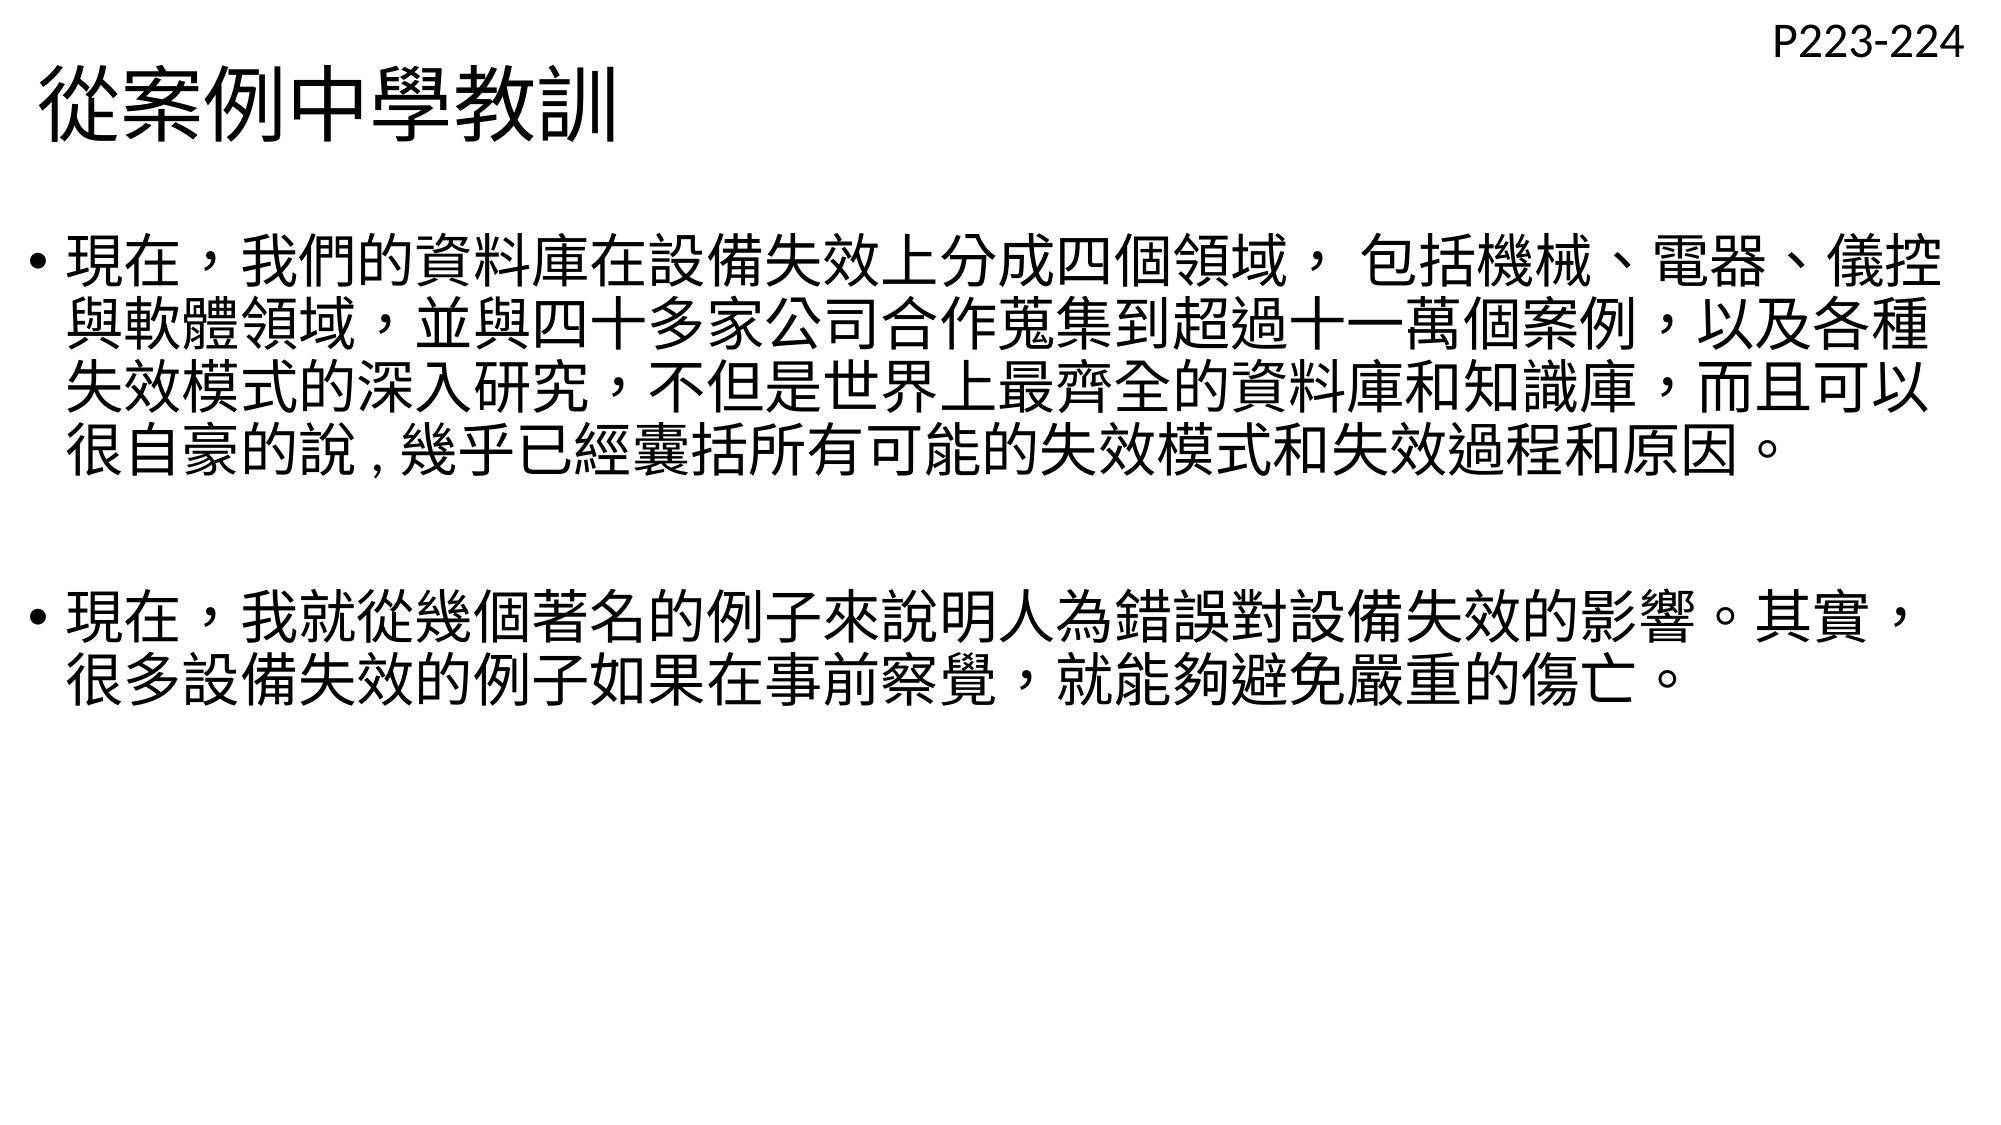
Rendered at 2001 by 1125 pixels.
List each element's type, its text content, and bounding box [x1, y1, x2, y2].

list 現在，我們的資料庫在設備失效上分成四個領域， 包括機械、電器、儀控與軟體領域，並與四十多家公司合作蒐集到超過十一萬個案例，以及各種失效模式的深入研究，不但是世界上最齊全的資料庫和知識庫，而且可以很自豪的說,幾乎已經囊括所有可能的失效模式和失效過程和原因。 現在，我就從幾個著名的例子來說明人為錯誤對設備失效的影響。其實，很多設備失效的例子如果在事前察覺，就能夠避免嚴重的傷亡。 [12, 224, 1989, 1111]
text_box P223-224 [1757, 0, 2000, 75]
title 從案例中學教訓 [22, 0, 1747, 218]
